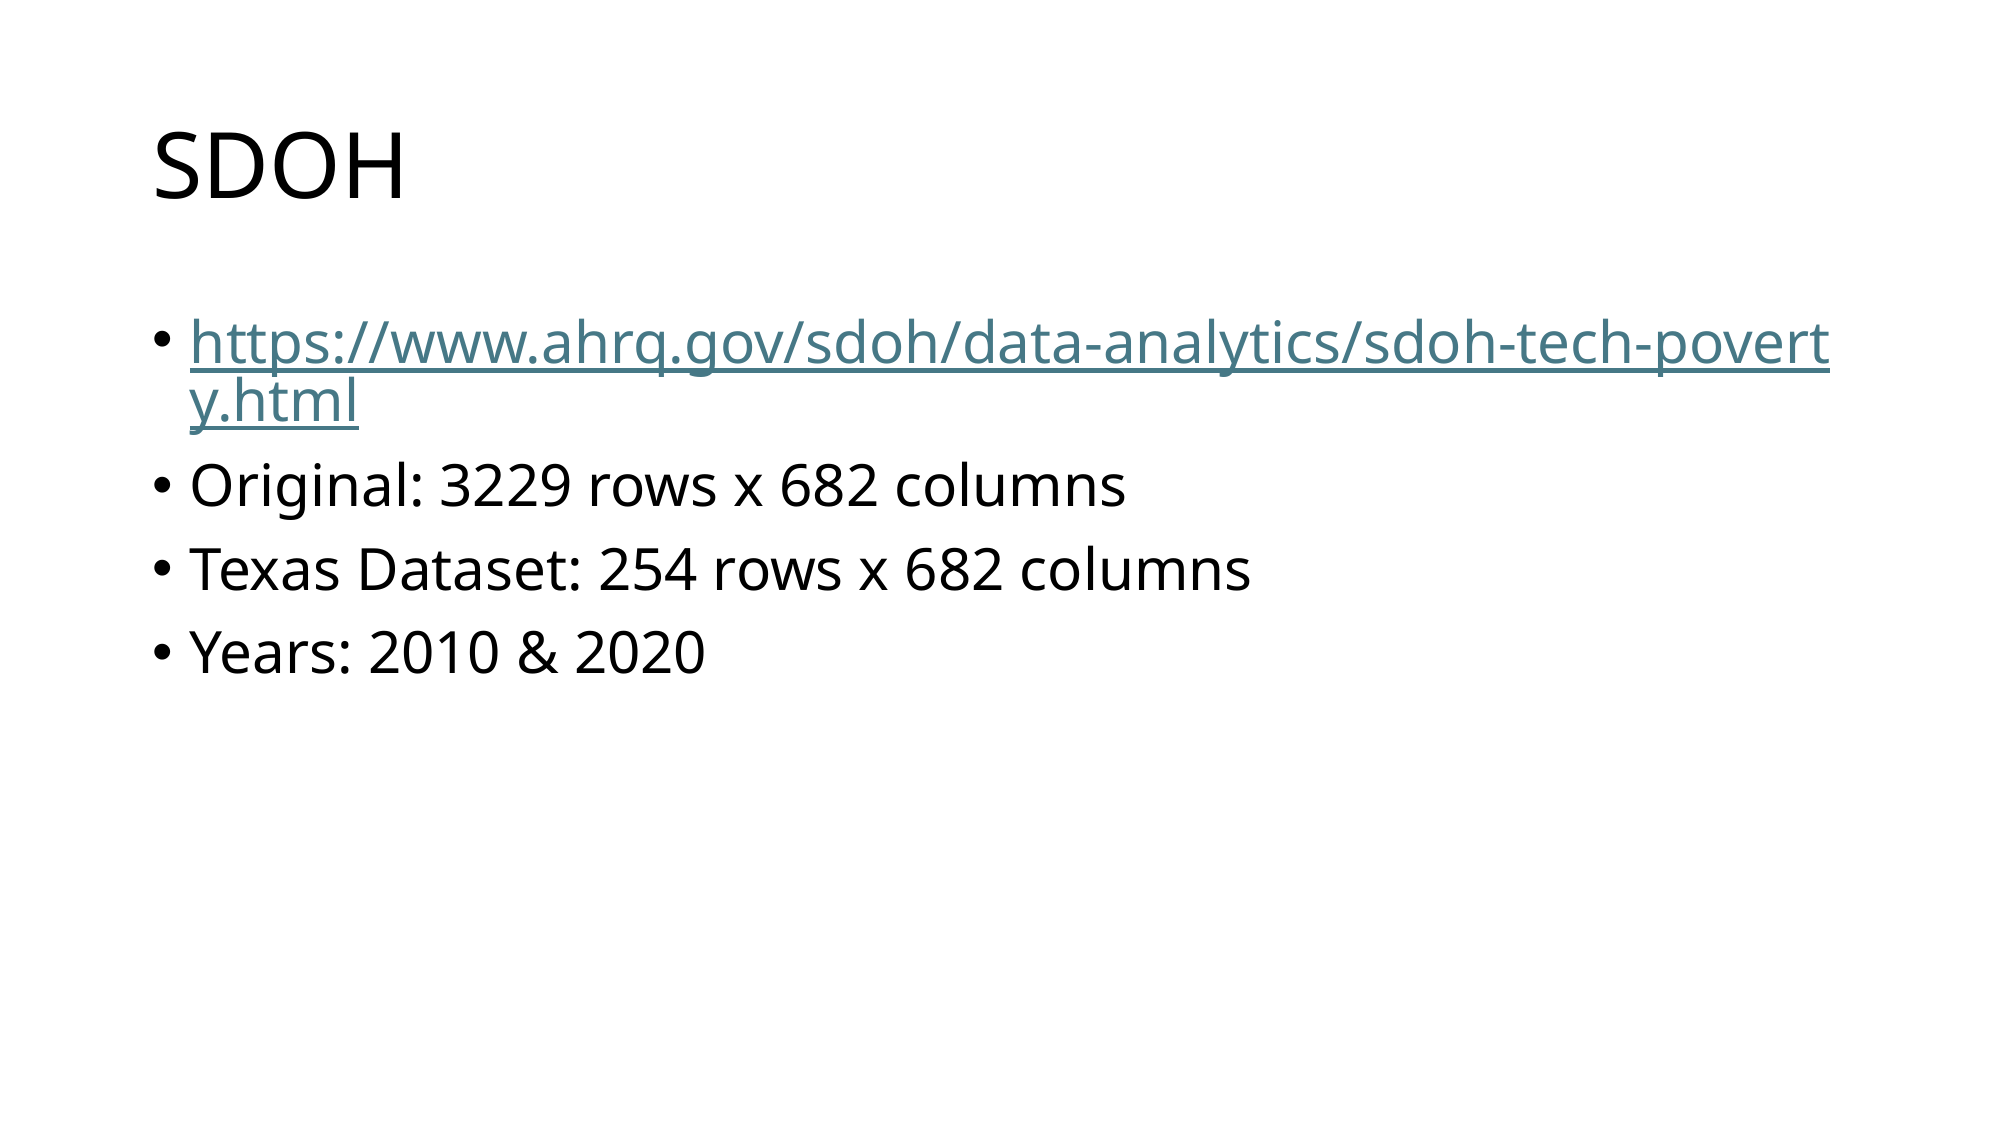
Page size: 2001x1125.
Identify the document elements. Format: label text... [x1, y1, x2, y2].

list https://www.ahrq.gov/sdoh/data-analytics/sdoh-tech-poverty.html Original: 3229 rows x 682 columns Texas Dataset: 254 rows x 682 columns Years: 2010 & 2020 [137, 299, 1863, 1014]
title SDOH [137, 59, 1863, 278]
